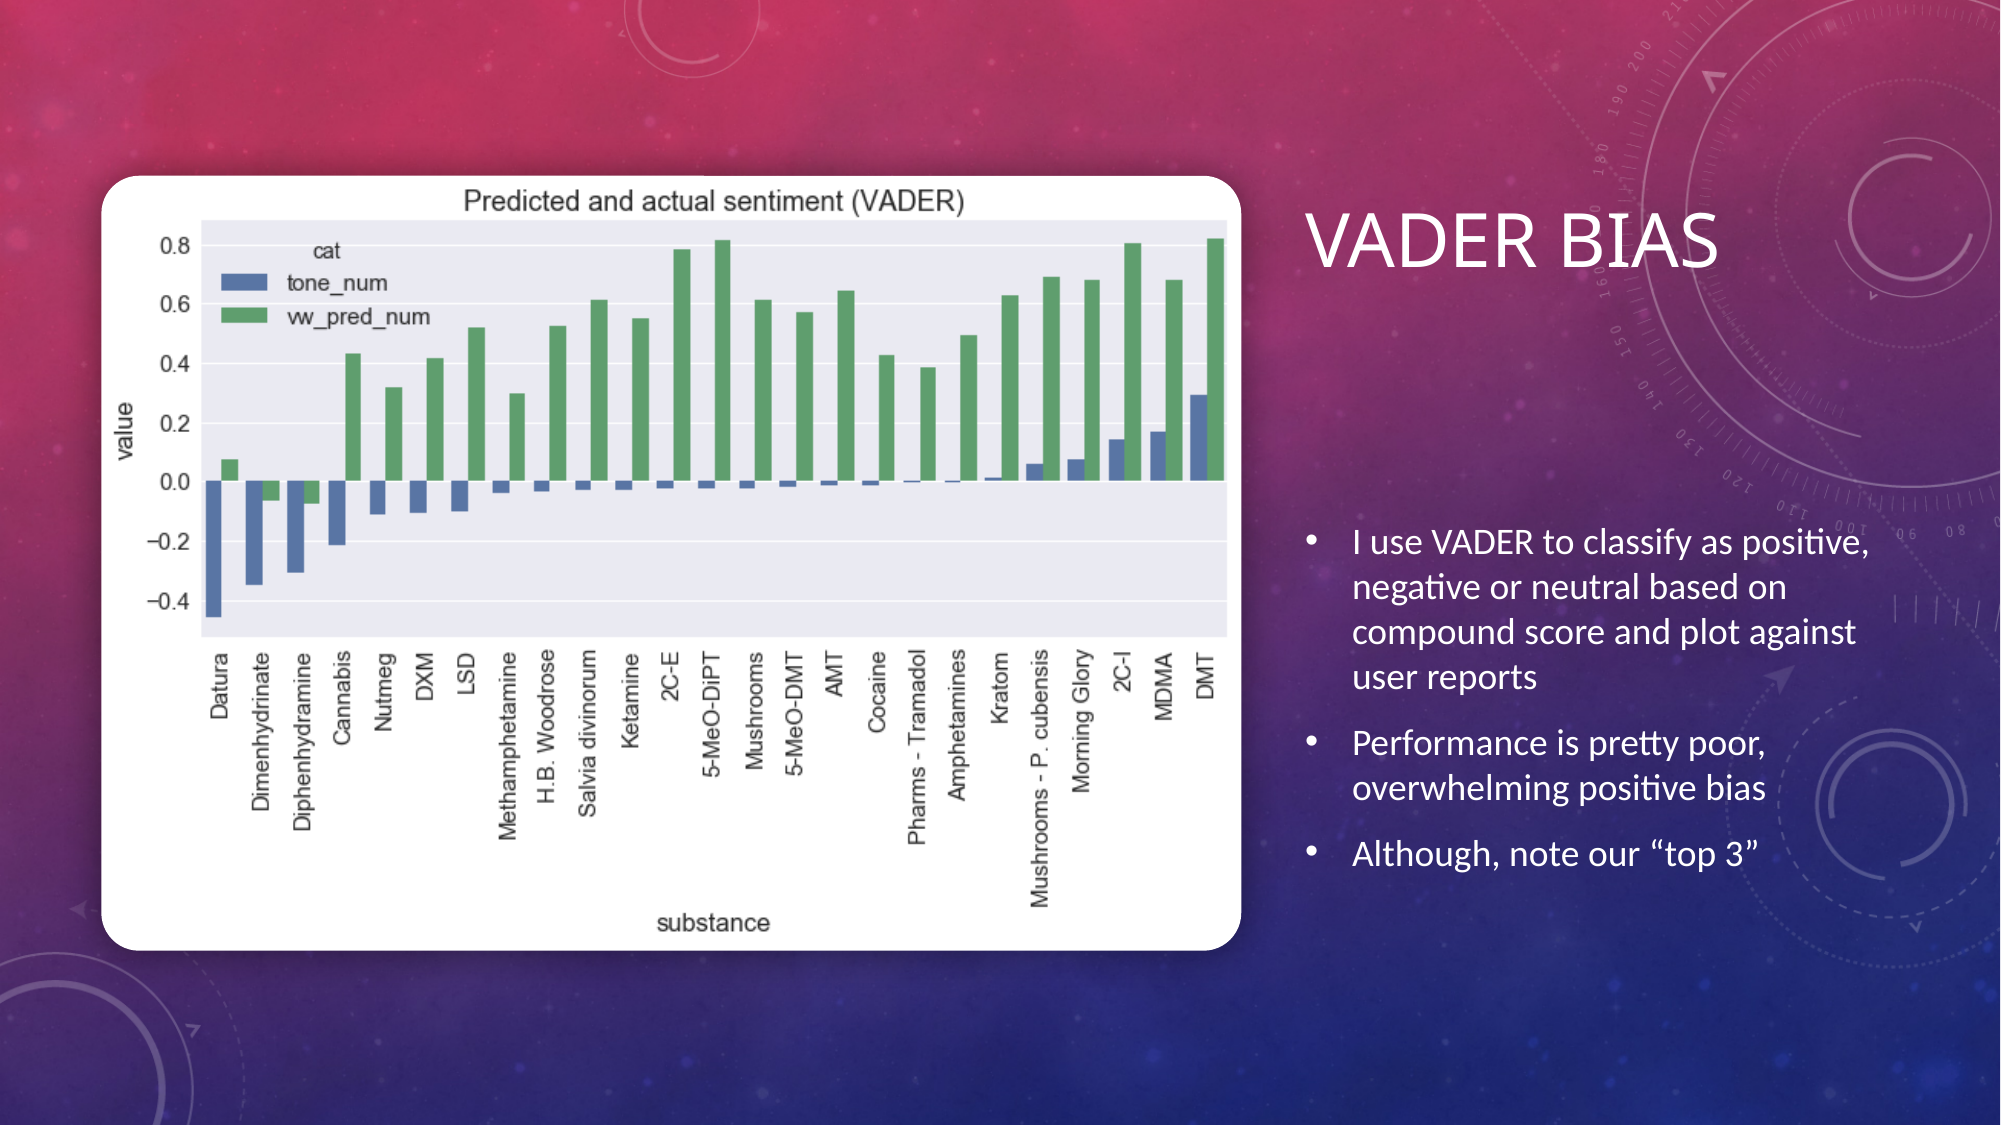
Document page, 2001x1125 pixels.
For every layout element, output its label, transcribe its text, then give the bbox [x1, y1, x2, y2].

picture [0, 0, 2001, 1125]
title Vader Bias [1290, 105, 1899, 369]
list I use VADER to classify as positive, negative or neutral based on compound score and plot against user reports Performance is pretty poor, overwhelming positive bias Although, note our “top 3” [1290, 369, 1899, 1021]
